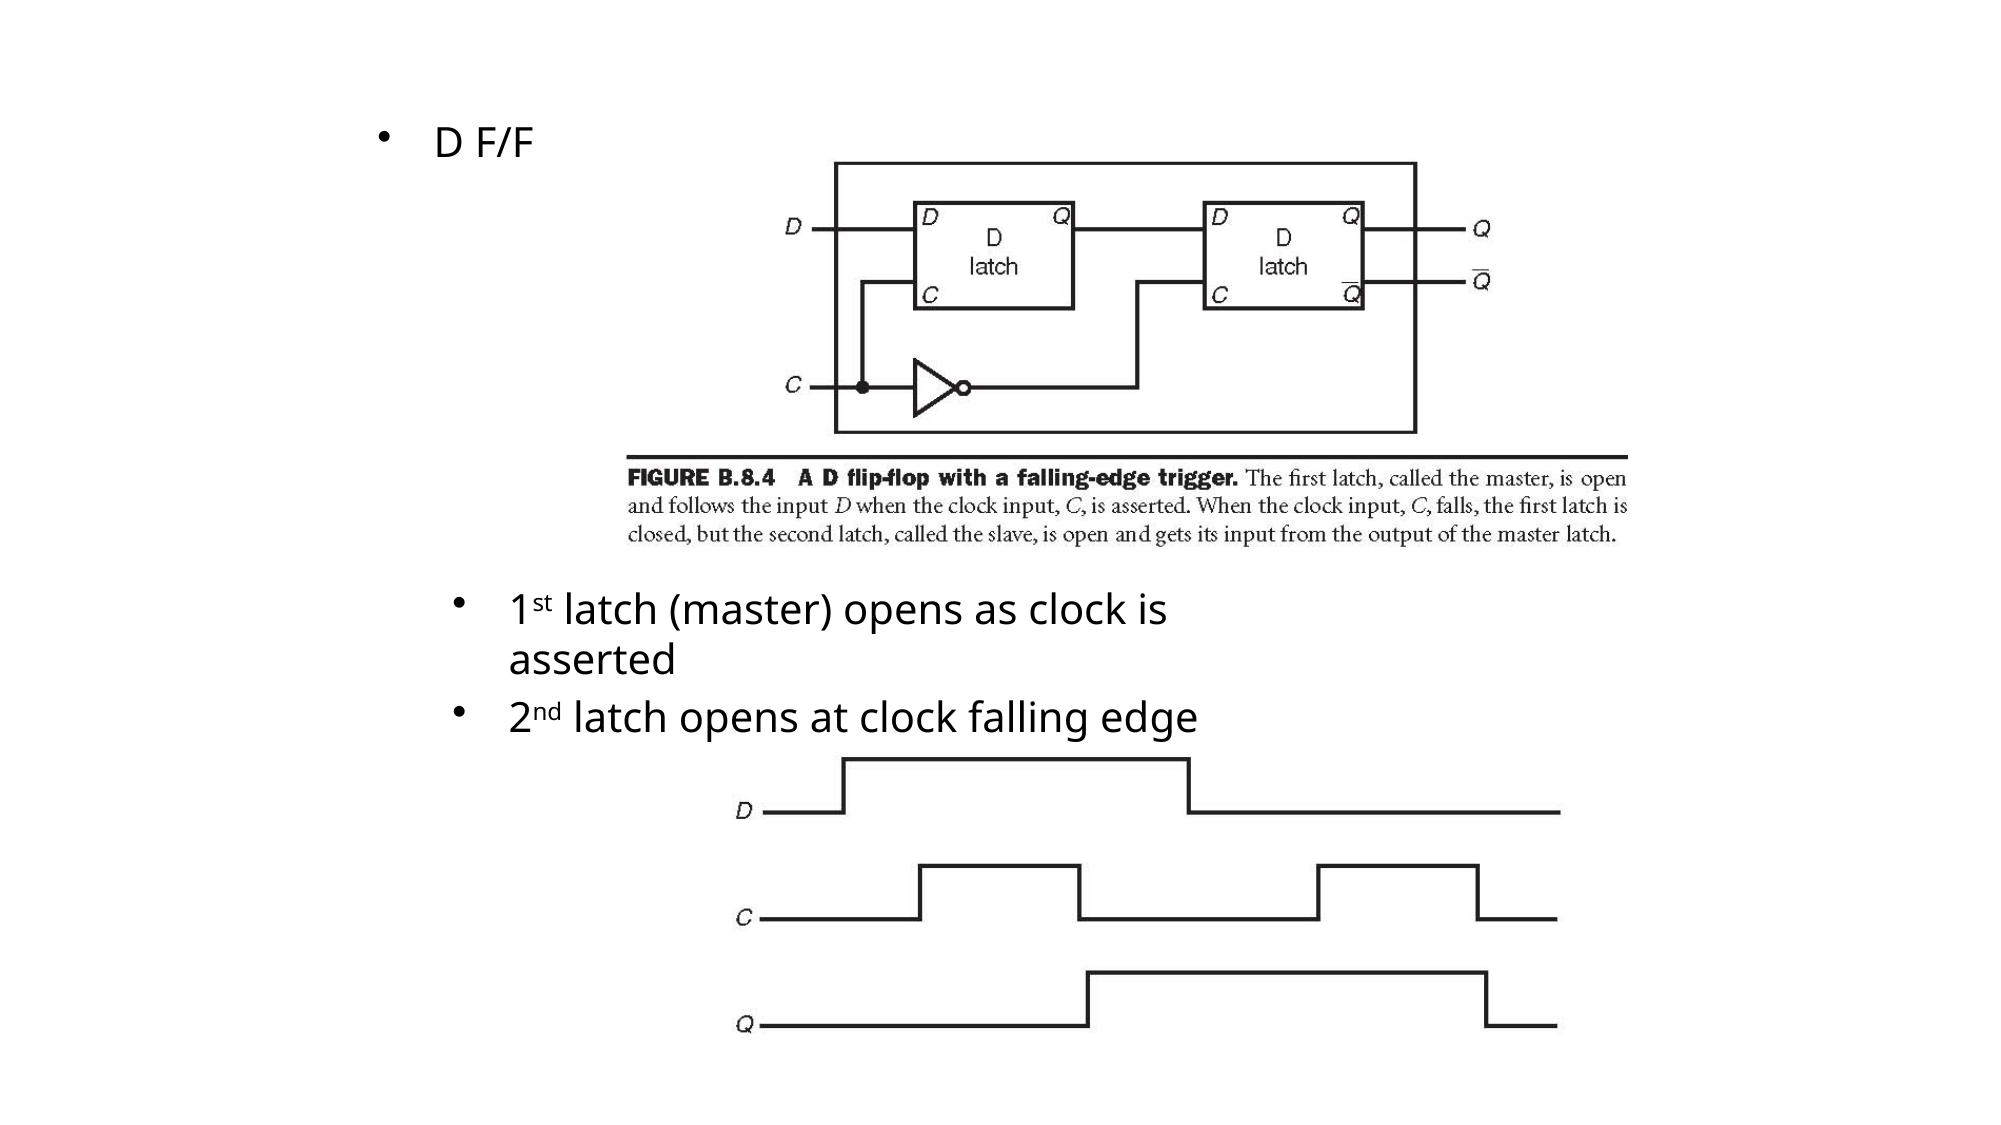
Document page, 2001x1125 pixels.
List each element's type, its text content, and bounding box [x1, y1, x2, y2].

picture [574, 108, 1707, 609]
picture [697, 724, 1585, 1042]
text_box D F/F 1st latch (master) opens as clock is asserted 2nd latch opens at clock falling edge [362, 108, 1300, 984]
